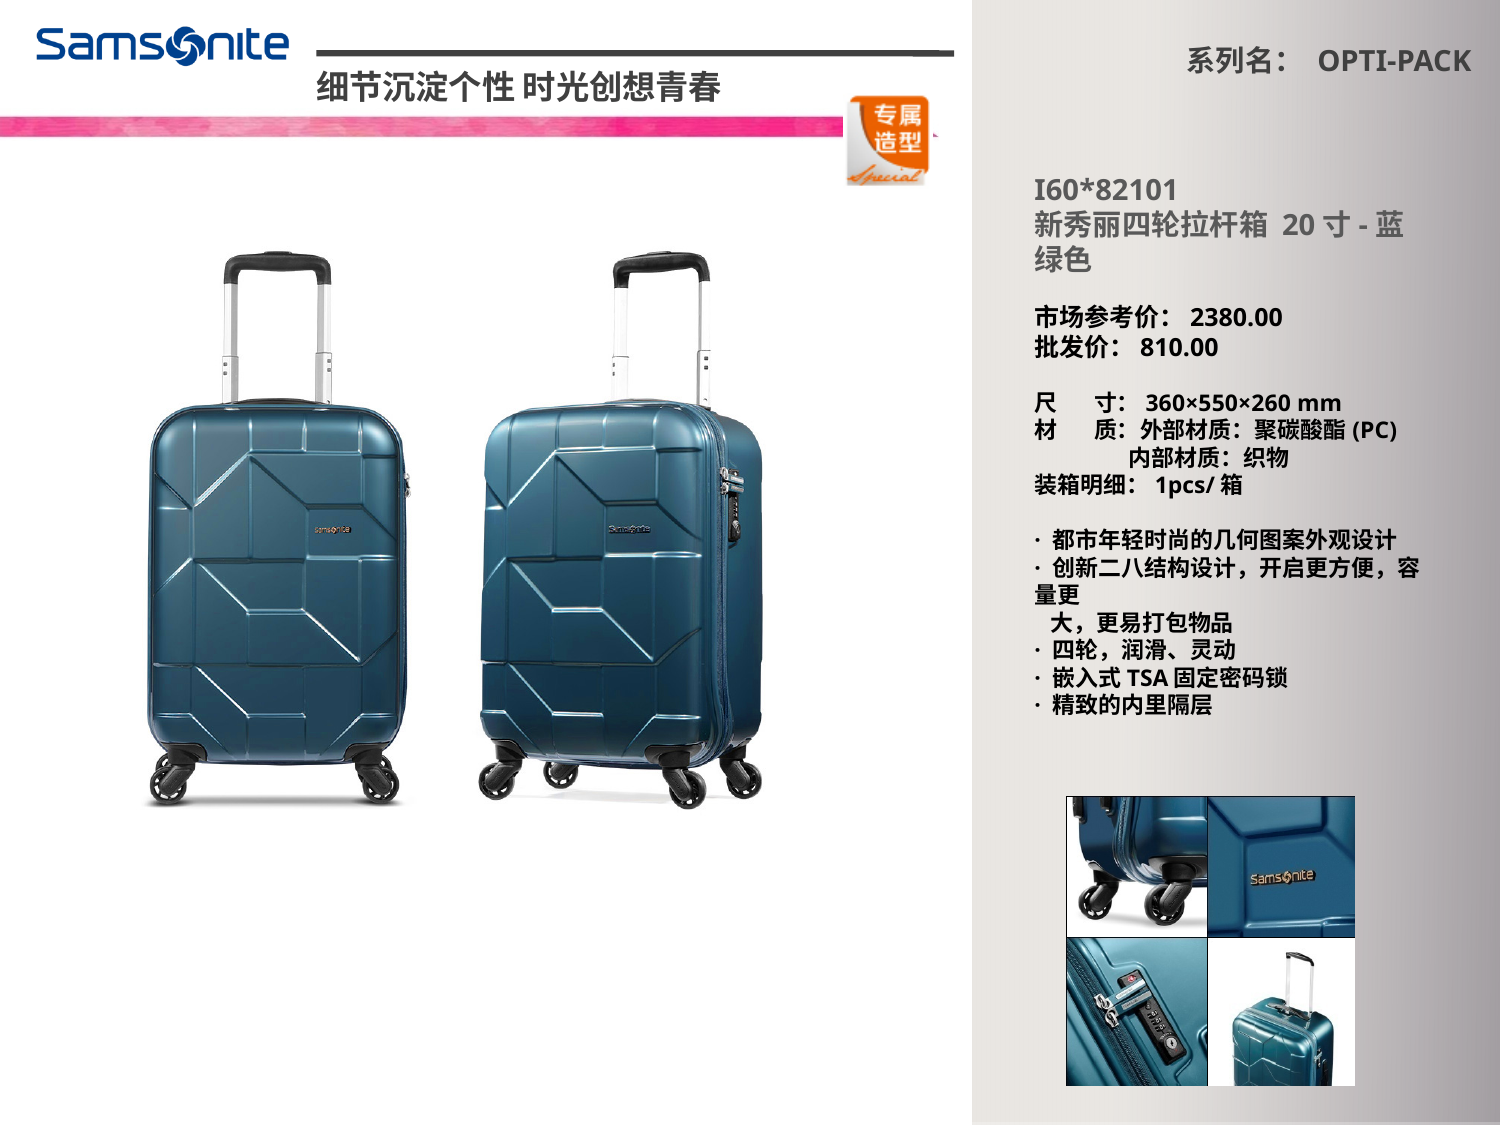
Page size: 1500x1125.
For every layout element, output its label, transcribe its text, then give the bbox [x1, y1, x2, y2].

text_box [23, 10, 955, 83]
picture [0, 0, 1500, 1125]
text_box 细节沉淀个性 时光创想青春 [301, 91, 774, 149]
